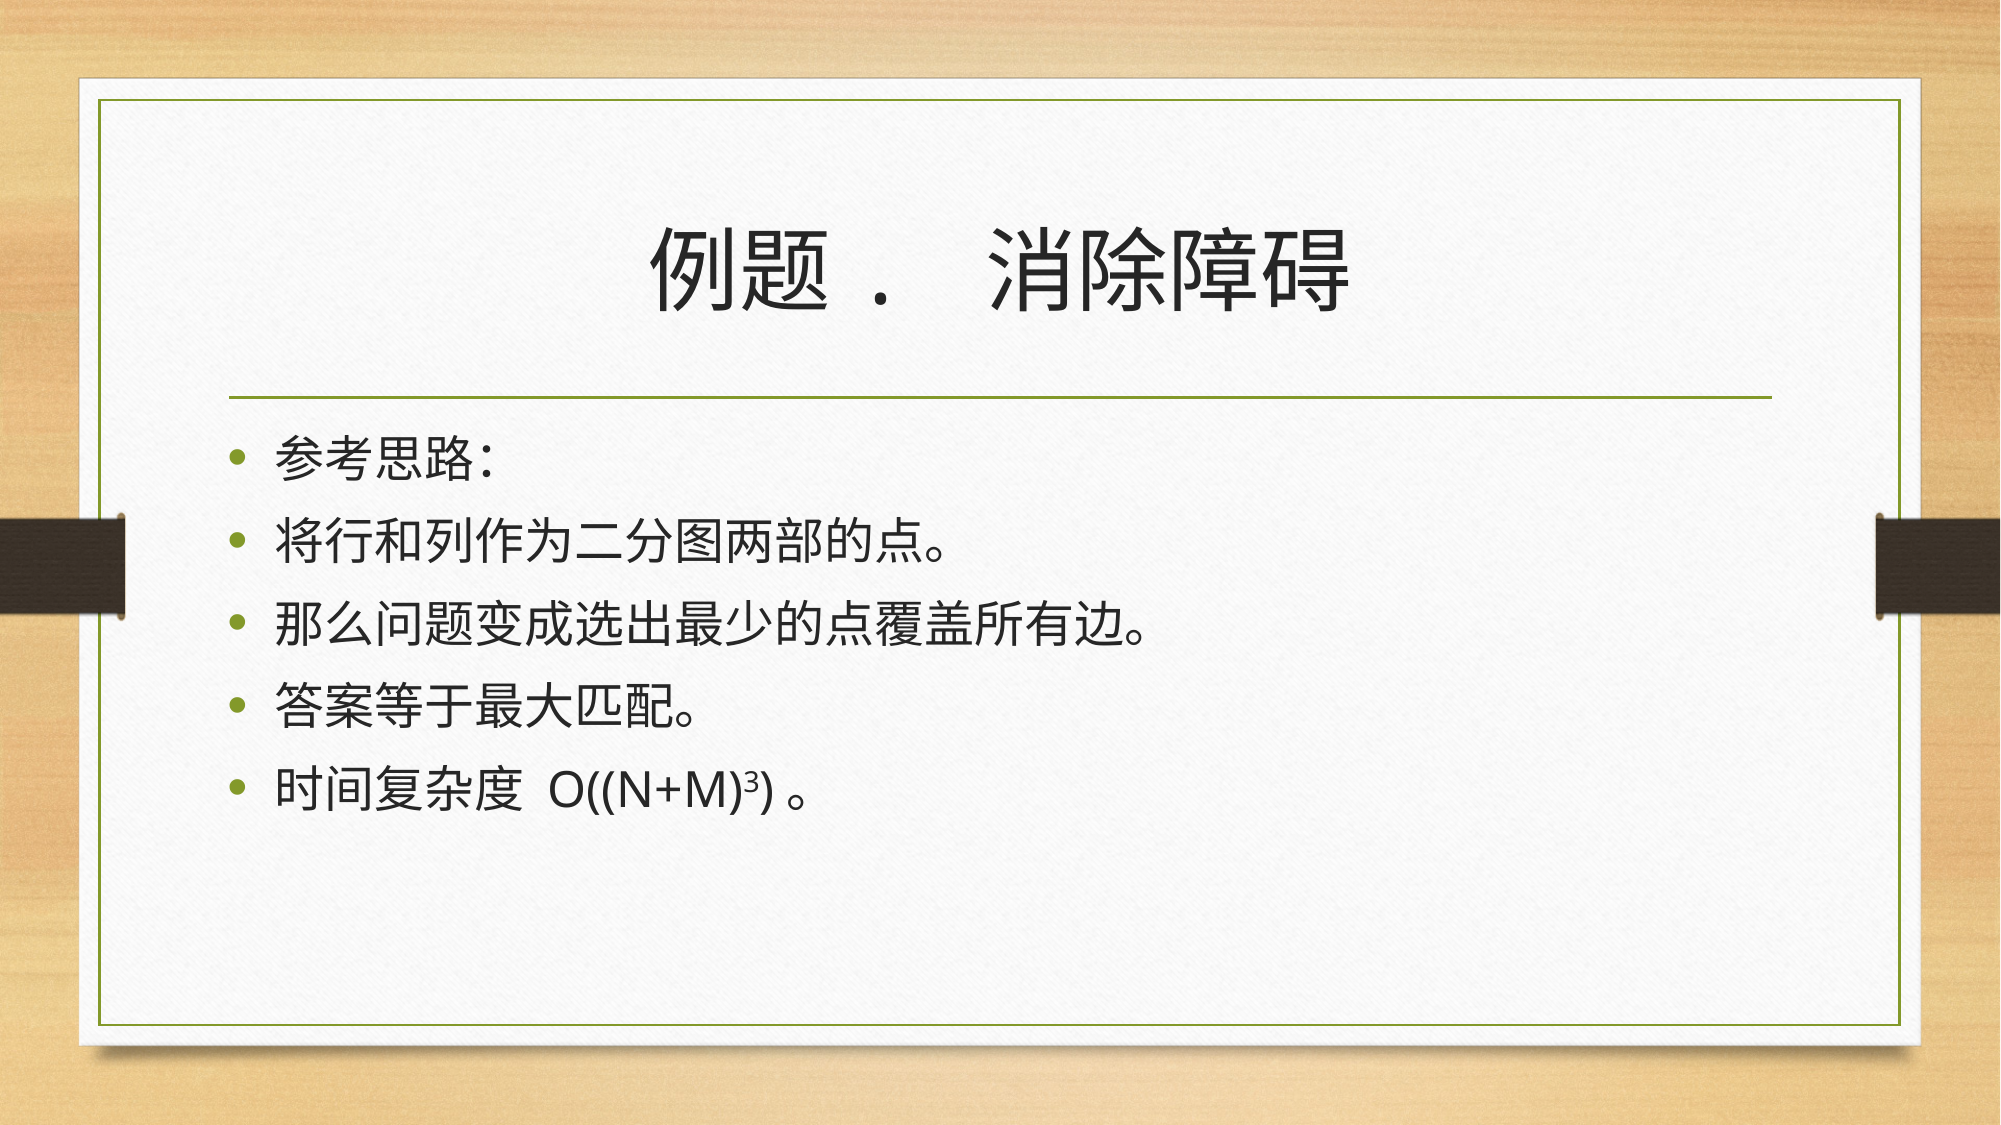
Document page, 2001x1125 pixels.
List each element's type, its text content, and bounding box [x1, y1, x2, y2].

picture [0, 0, 2001, 1125]
list 参考思路： 将行和列作为二分图两部的点。 那么问题变成选出最少的点覆盖所有边。 答案等于最大匹配。 时间复杂度 O((N+M)3)。 [212, 419, 1788, 964]
title 例题. 消除障碍 [212, 161, 1788, 375]
